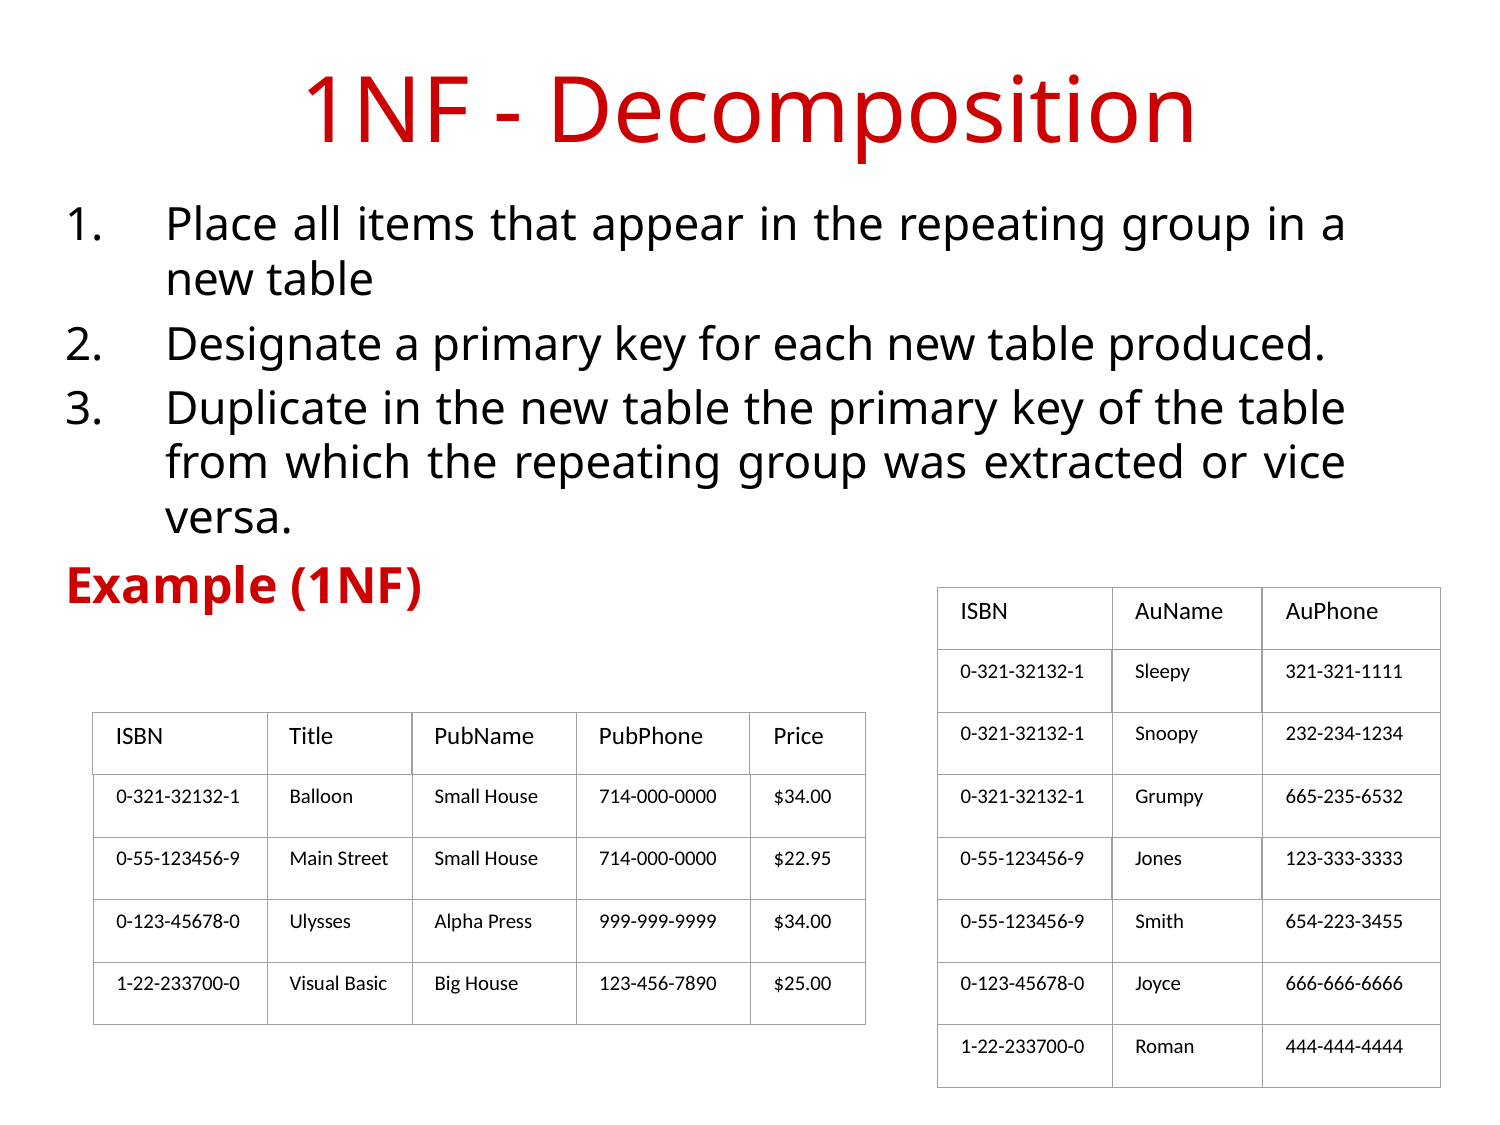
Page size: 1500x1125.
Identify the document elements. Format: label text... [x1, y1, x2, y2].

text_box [1112, 783, 1256, 838]
list Place all items that appear in the repeating group in a new table Designate a primary key for each new table produced. Duplicate in the new table the primary key of the table from which the repeating group was extracted or vice versa. Example (1NF) [50, 187, 1363, 1038]
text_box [937, 649, 1111, 713]
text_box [1261, 720, 1441, 776]
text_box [412, 837, 574, 898]
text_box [267, 837, 410, 898]
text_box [937, 970, 1107, 1024]
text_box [576, 962, 747, 1026]
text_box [1261, 845, 1441, 901]
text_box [1112, 649, 1260, 713]
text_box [576, 899, 748, 960]
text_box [267, 783, 407, 835]
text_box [576, 783, 744, 835]
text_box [1112, 846, 1256, 901]
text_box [1262, 587, 1442, 651]
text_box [1112, 971, 1256, 1023]
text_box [576, 712, 747, 776]
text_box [576, 837, 747, 898]
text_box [1112, 721, 1256, 776]
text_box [749, 712, 867, 776]
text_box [1112, 908, 1256, 963]
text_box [93, 837, 265, 899]
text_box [93, 962, 265, 1026]
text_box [93, 899, 266, 961]
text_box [749, 782, 867, 837]
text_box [92, 712, 265, 776]
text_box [937, 720, 1107, 776]
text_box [412, 962, 574, 1026]
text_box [1261, 970, 1441, 1024]
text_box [412, 783, 571, 835]
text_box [749, 837, 867, 899]
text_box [267, 712, 410, 776]
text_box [937, 587, 1110, 649]
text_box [937, 782, 1107, 838]
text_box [937, 845, 1107, 901]
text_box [267, 899, 411, 960]
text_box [412, 712, 573, 776]
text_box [412, 899, 575, 960]
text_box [1261, 1024, 1441, 1088]
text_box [93, 783, 262, 836]
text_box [749, 962, 867, 1026]
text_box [1112, 1024, 1260, 1088]
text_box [1261, 907, 1441, 963]
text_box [267, 962, 410, 1026]
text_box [1261, 782, 1441, 838]
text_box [1112, 587, 1260, 648]
text_box 1NF - Decomposition [112, 12, 1388, 200]
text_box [1261, 649, 1441, 713]
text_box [749, 899, 867, 962]
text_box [937, 1024, 1111, 1088]
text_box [937, 907, 1107, 963]
